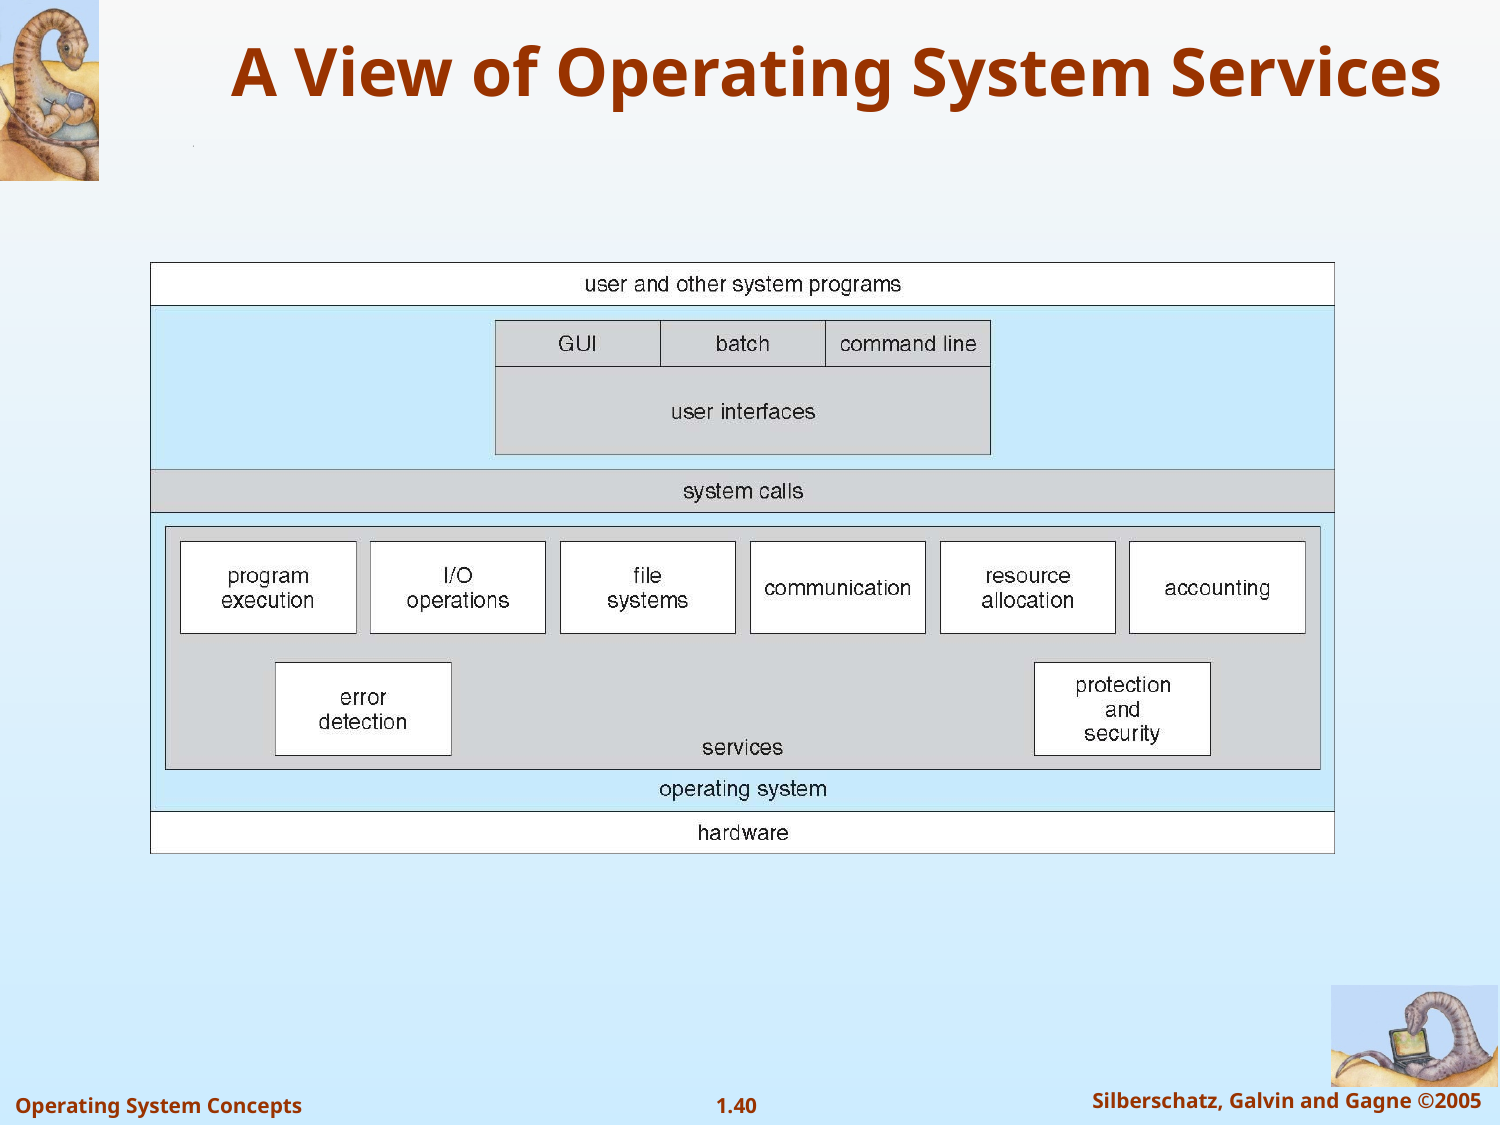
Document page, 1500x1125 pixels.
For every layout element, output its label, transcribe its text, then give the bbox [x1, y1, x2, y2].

picture [150, 262, 1335, 855]
picture [1331, 985, 1498, 1087]
picture [0, 0, 99, 181]
title A View of Operating System Services [162, 23, 1500, 118]
